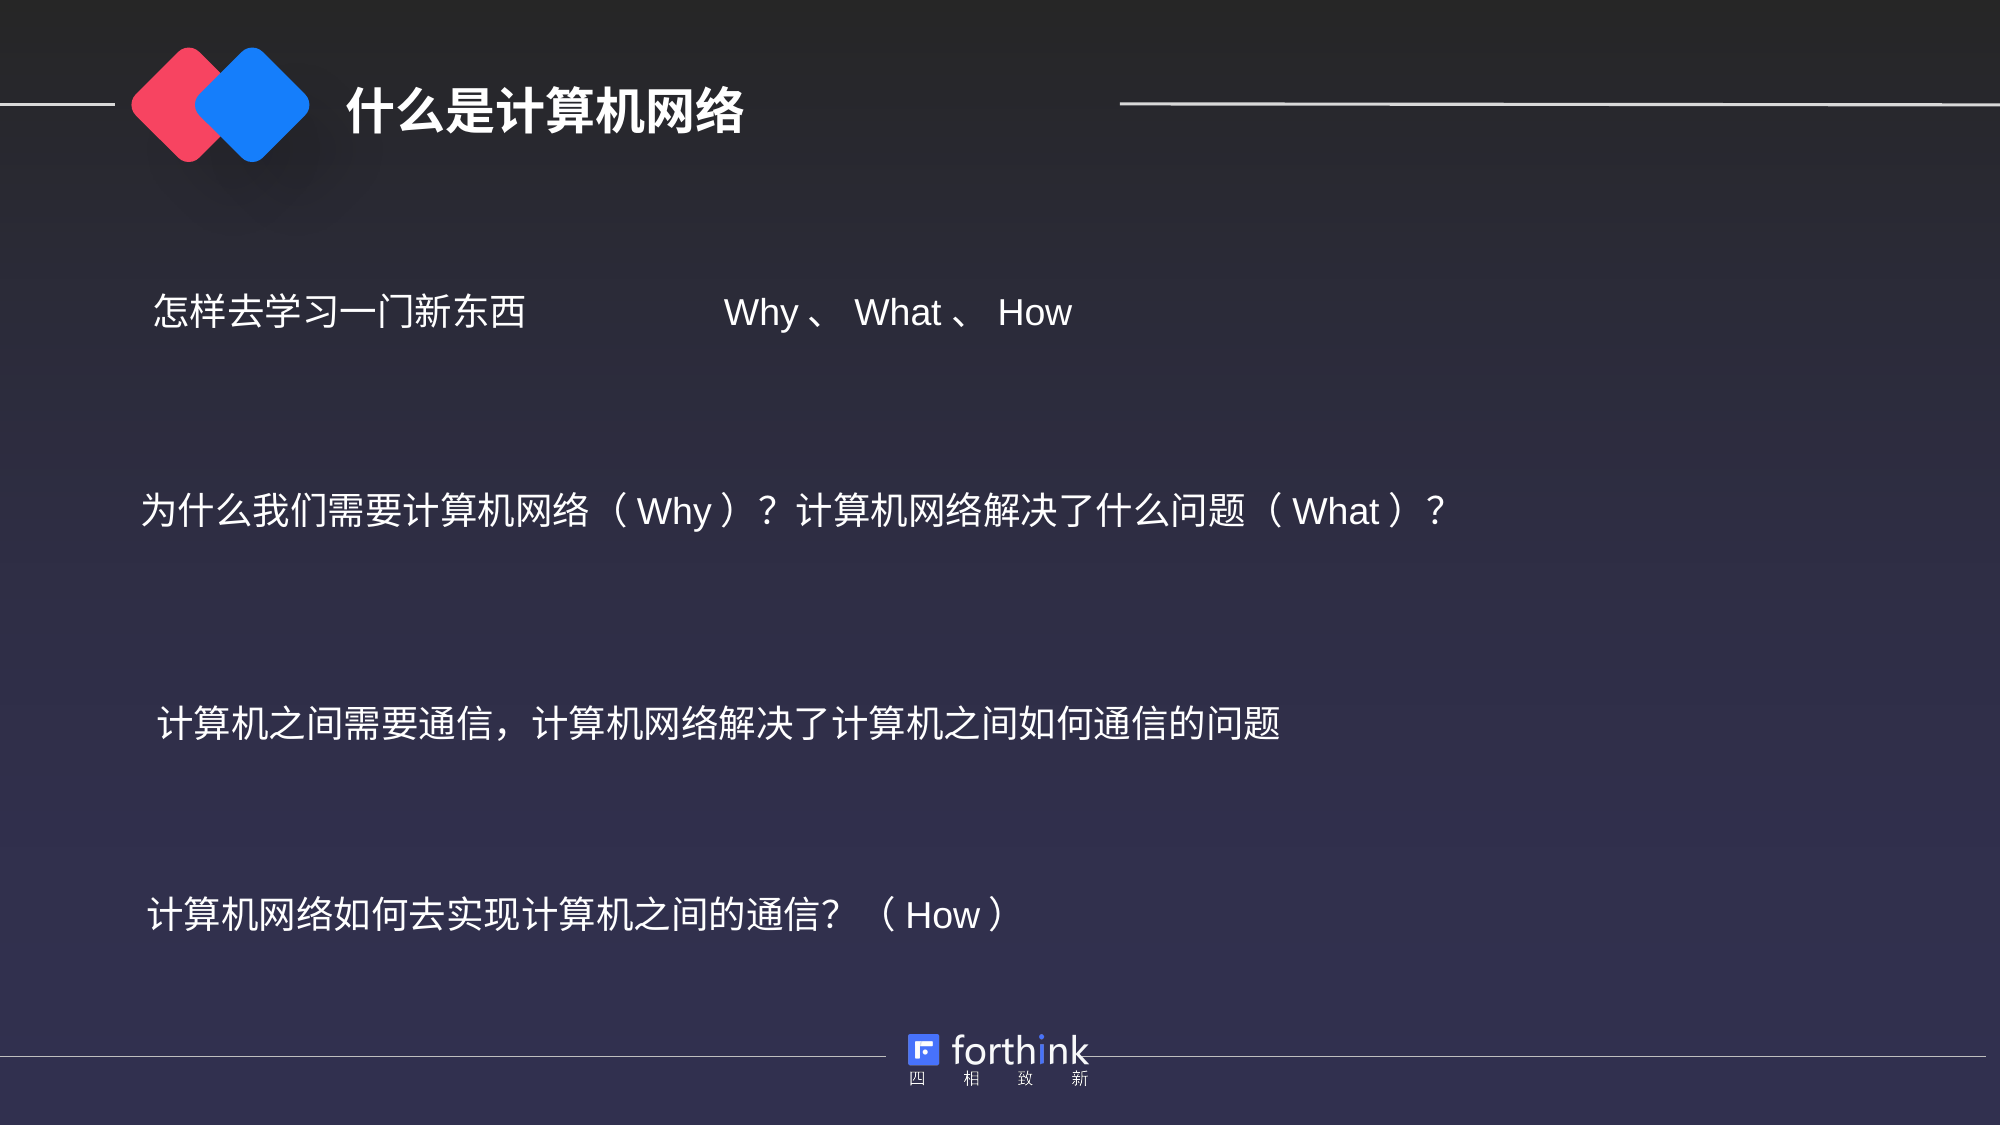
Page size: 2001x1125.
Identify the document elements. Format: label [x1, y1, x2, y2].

text_box [143, 59, 297, 150]
text_box [1119, 101, 2000, 105]
picture [0, 0, 2000, 1125]
